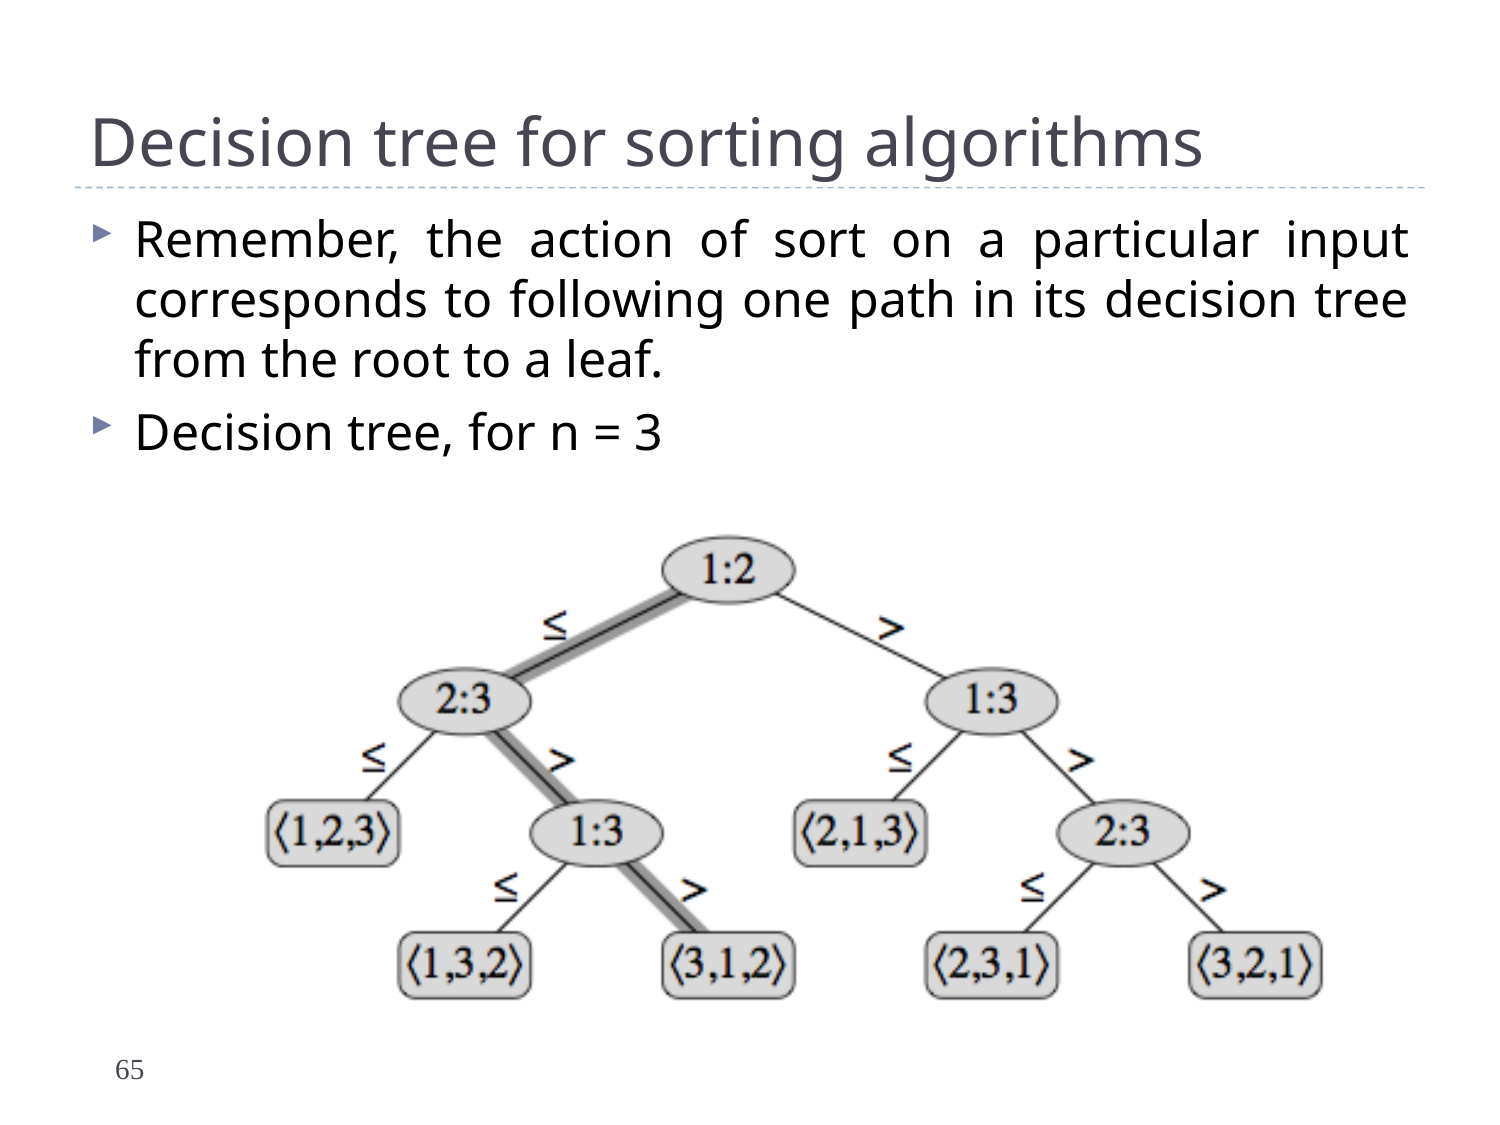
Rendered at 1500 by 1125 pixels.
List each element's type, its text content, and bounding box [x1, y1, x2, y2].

picture [187, 473, 1370, 1043]
slide_number 65 [100, 1042, 426, 1103]
title Decision tree for sorting algorithms [75, 24, 1425, 188]
list Remember, the action of sort on a particular input corresponds to following one path in its decision tree from the root to a leaf. Decision tree, for n = 3 [75, 200, 1425, 1010]
